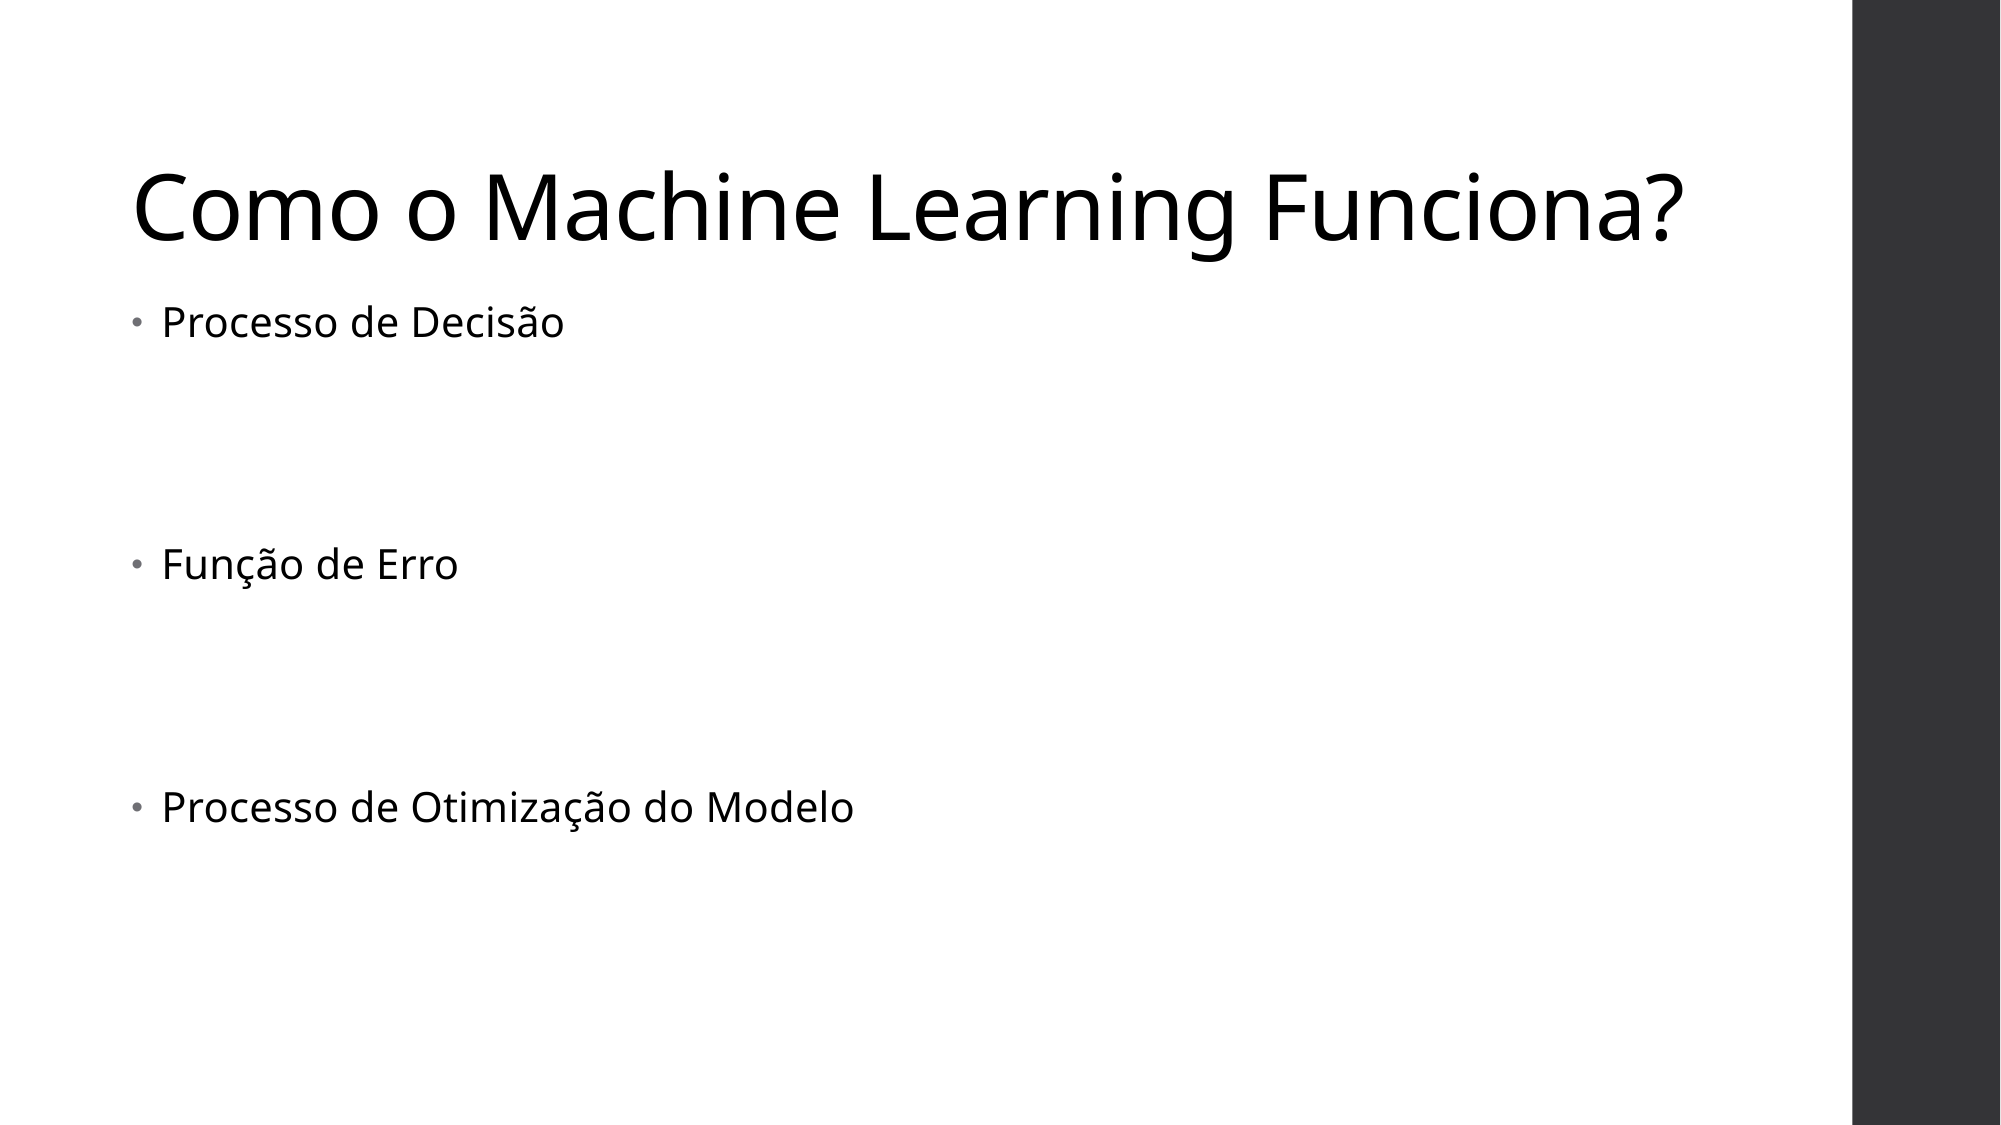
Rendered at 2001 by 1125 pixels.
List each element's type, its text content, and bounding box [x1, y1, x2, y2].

title Como o Machine Learning Funciona? [116, 50, 1707, 268]
list Processo de Decisão Função de Erro Processo de Otimização do Modelo [116, 291, 1527, 1006]
